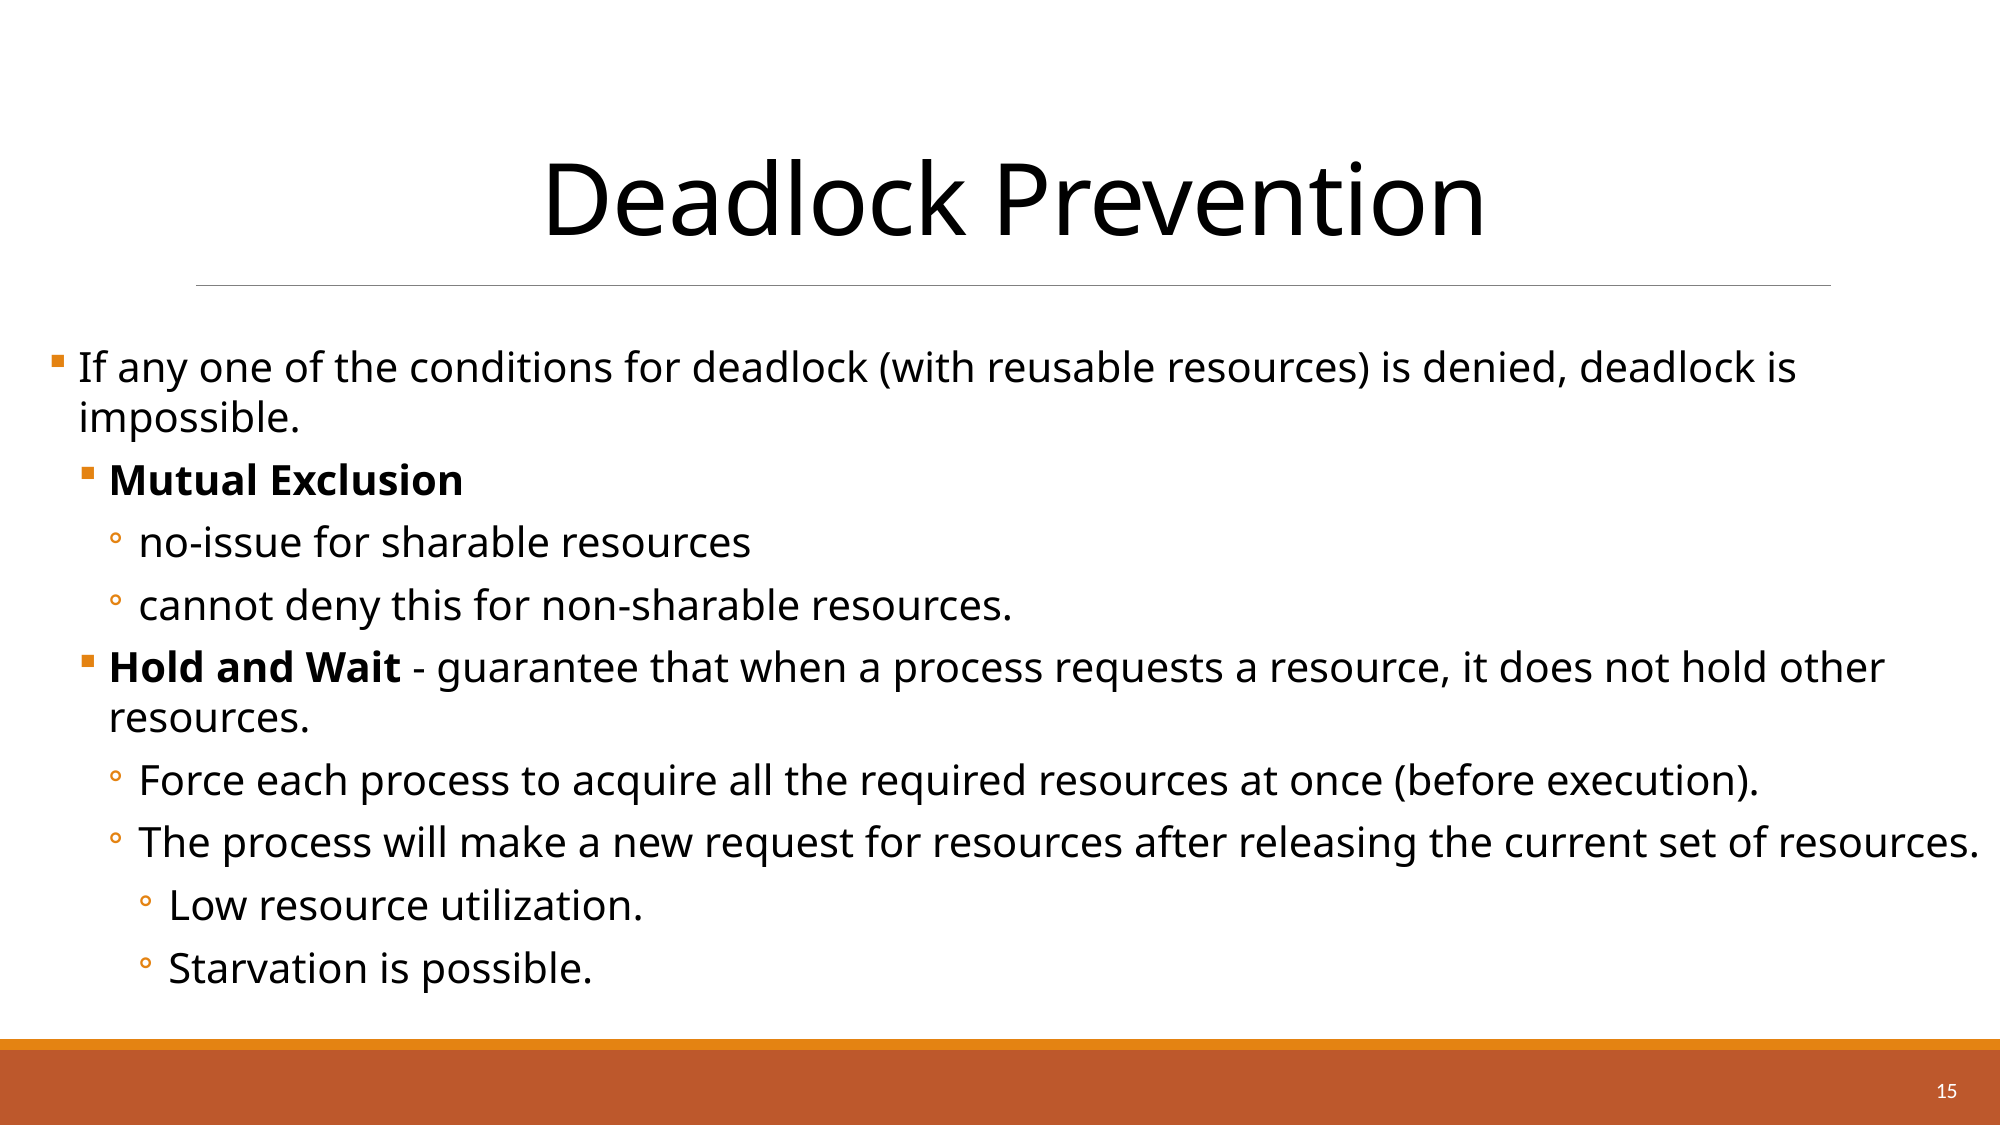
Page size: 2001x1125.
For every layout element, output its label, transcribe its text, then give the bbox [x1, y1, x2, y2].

slide_number 15 [1757, 1059, 1973, 1120]
list If any one of the conditions for deadlock (with reusable resources) is denied, deadlock is impossible. Mutual Exclusion no-issue for sharable resources cannot deny this for non-sharable resources. Hold and Wait - guarantee that when a process requests a resource, it does not hold other resources. Force each process to acquire all the required resources at once (before execution). The process will make a new request for resources after releasing the current set of resources. Low resource utilization. Starvation is possible. [15, 333, 2000, 1125]
title Deadlock Prevention [190, 25, 1841, 264]
